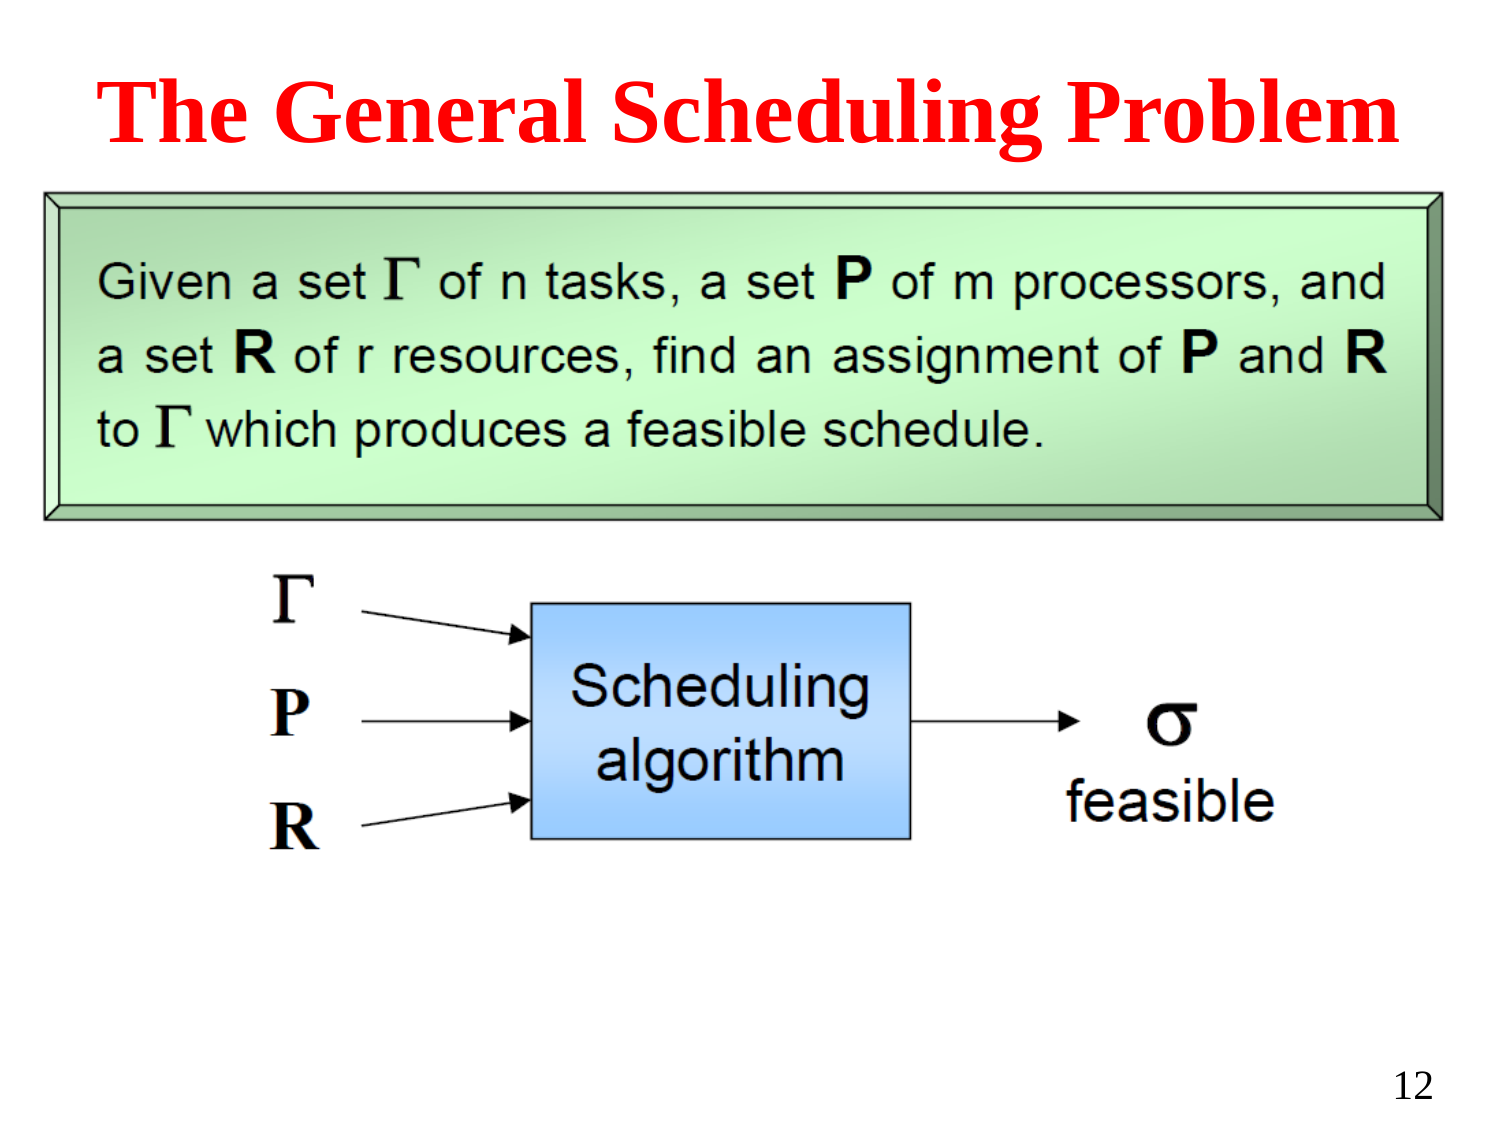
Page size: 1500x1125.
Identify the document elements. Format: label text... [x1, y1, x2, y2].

picture [34, 187, 1450, 863]
title The General Scheduling Problem [46, 23, 1454, 188]
slide_number 12 [1136, 1049, 1450, 1125]
